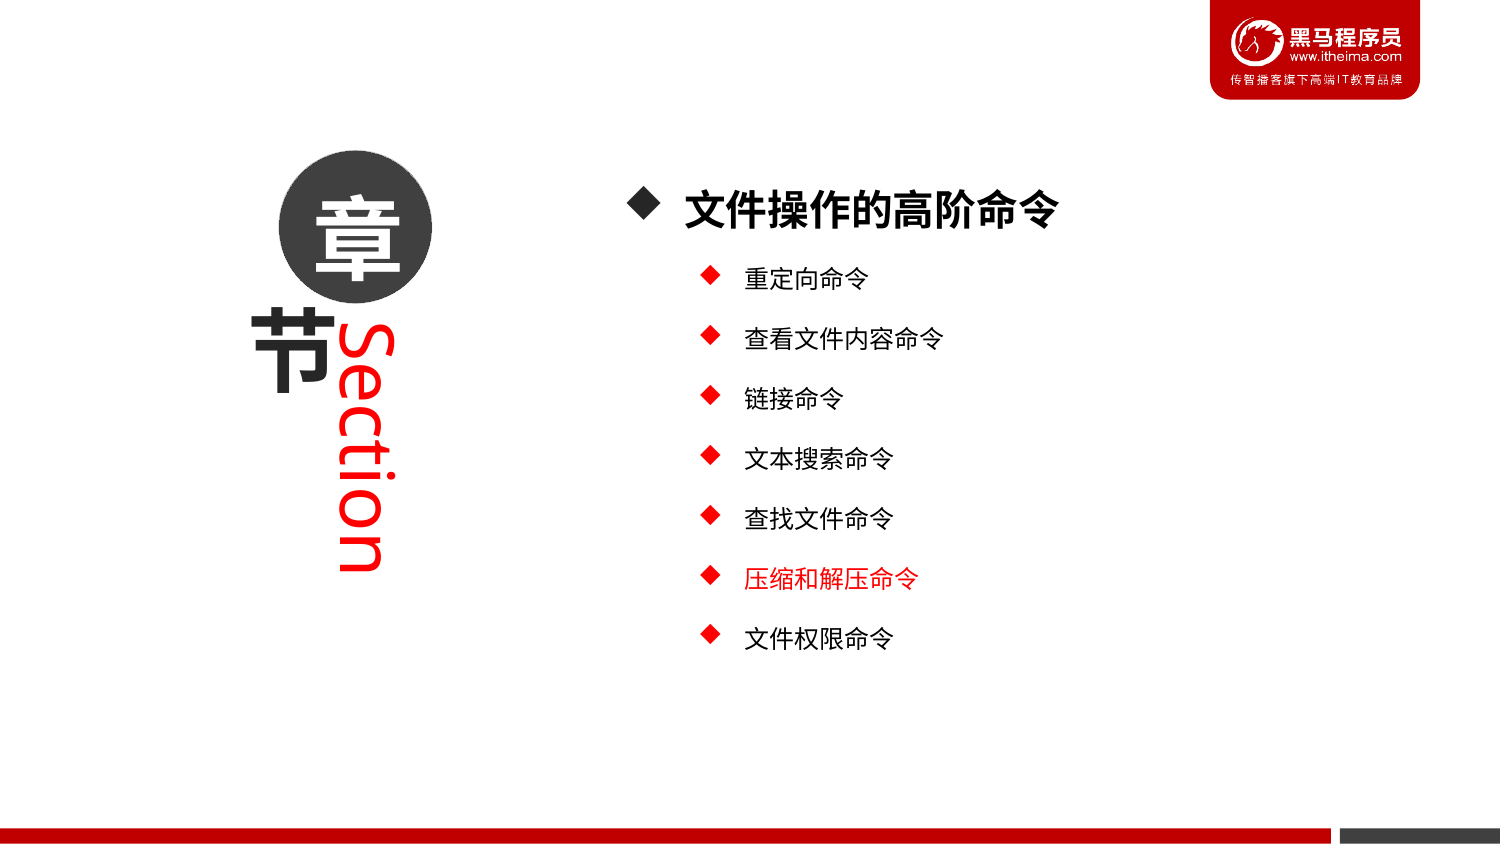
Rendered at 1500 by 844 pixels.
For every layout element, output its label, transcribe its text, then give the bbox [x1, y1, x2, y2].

picture [1212, 8, 1421, 94]
text_box 节 [218, 288, 339, 410]
text_box Section [321, 314, 427, 749]
text_box 章 [278, 150, 433, 304]
text_box 文件操作的高阶命令 重定向命令 查看文件内容命令 链接命令 文本搜索命令 查找文件命令 压缩和解压命令 文件权限命令 [608, 126, 1317, 781]
